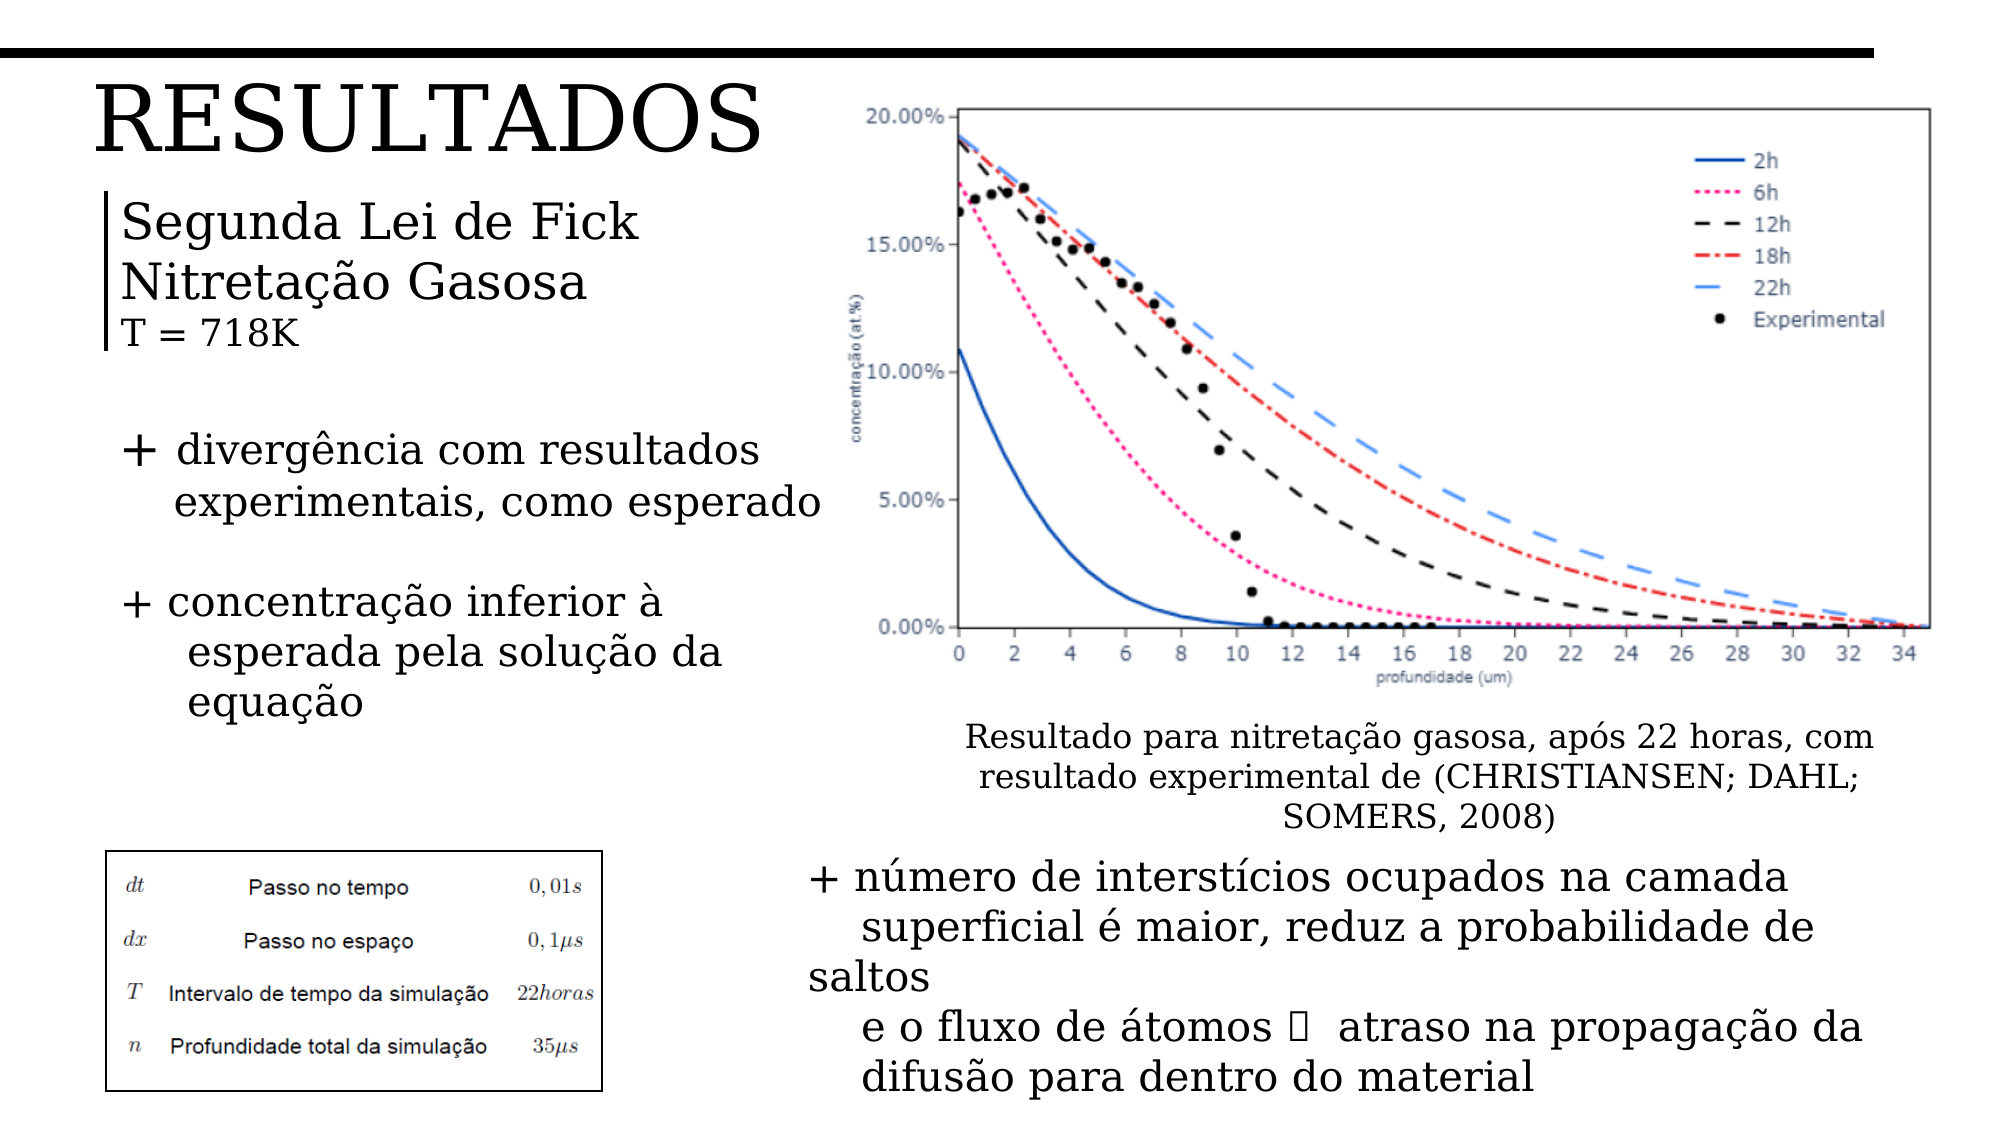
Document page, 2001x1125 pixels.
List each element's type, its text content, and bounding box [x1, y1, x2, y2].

text_box Resultado para nitretação gasosa, após 22 horas, com resultado experimental de (CHRISTIANSEN; DAHL; SOMERS, 2008) [883, 708, 1957, 842]
text_box Segunda Lei de Fick Nitretação Gasosa T = 718K + divergência com resultados experimentais, como esperado + concentração inferior à esperada pela solução da equação [106, 181, 851, 792]
text_box [0, 48, 1874, 58]
text_box RESULTADOS [76, 58, 1767, 178]
text_box + número de interstícios ocupados na camada superficial é maior, reduz a probabilidade de saltos e o fluxo de átomos  atraso na propagação da difusão para dentro do material [793, 842, 1957, 1107]
picture [821, 101, 1957, 698]
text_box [105, 850, 603, 1092]
